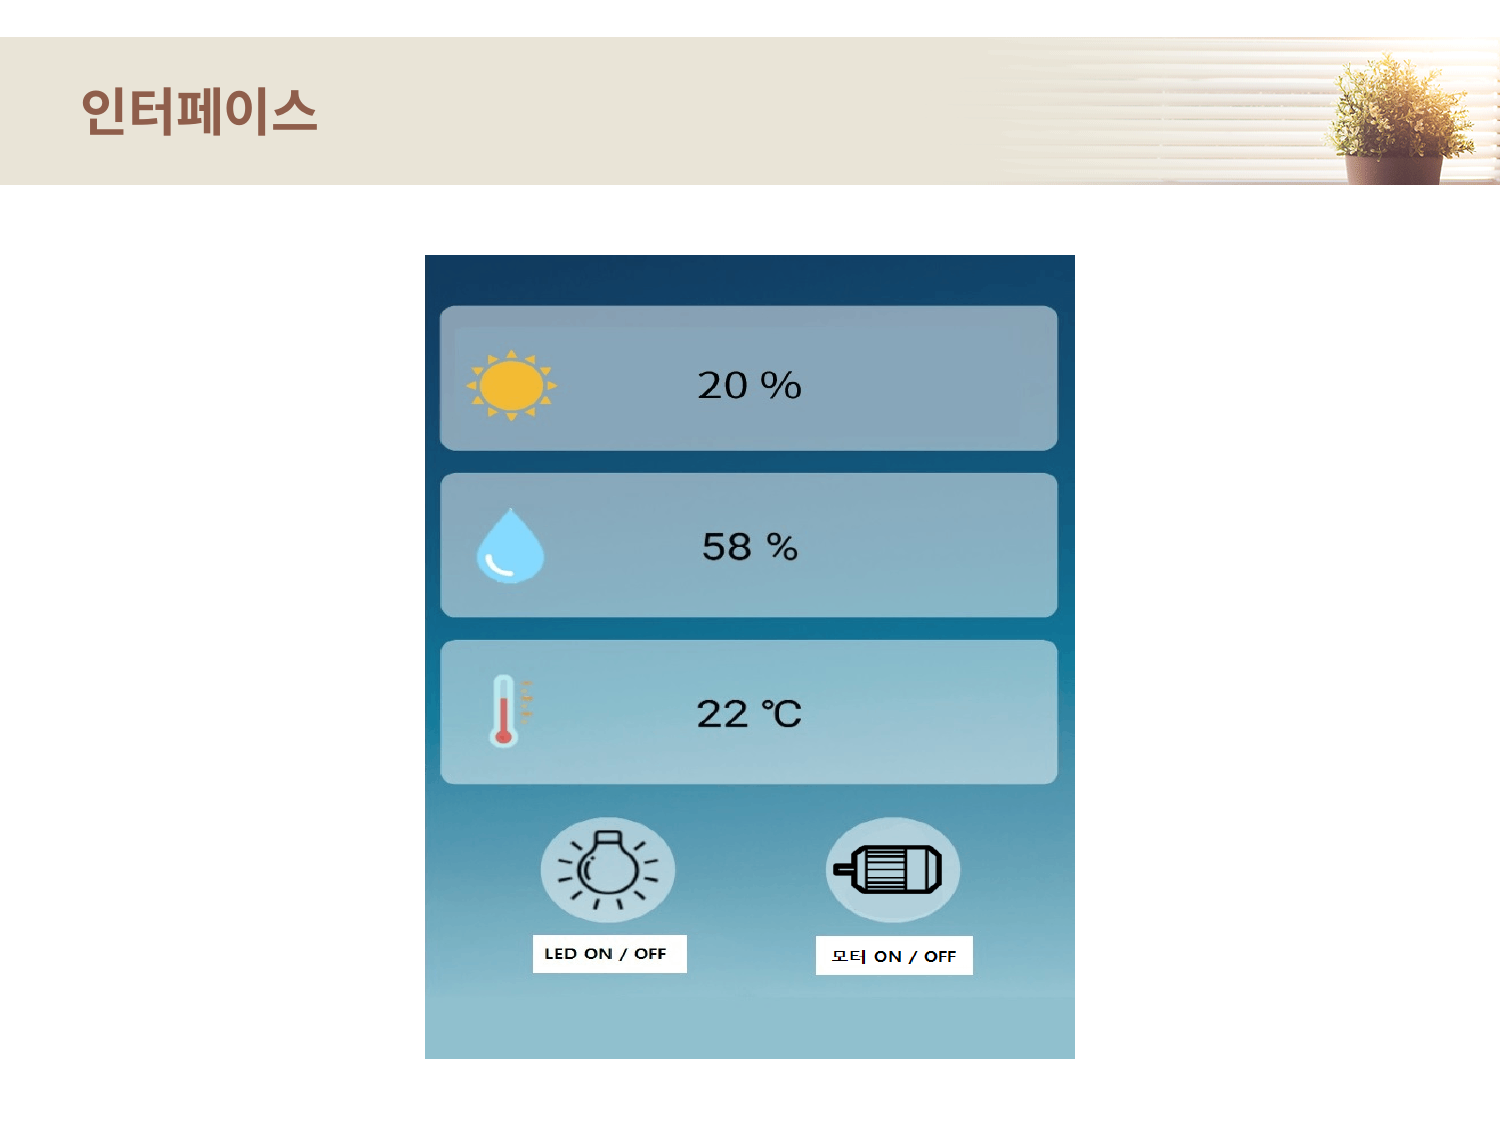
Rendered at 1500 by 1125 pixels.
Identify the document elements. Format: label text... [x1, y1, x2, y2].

title 인터페이스 [65, 45, 1449, 177]
picture [0, 0, 1500, 1125]
